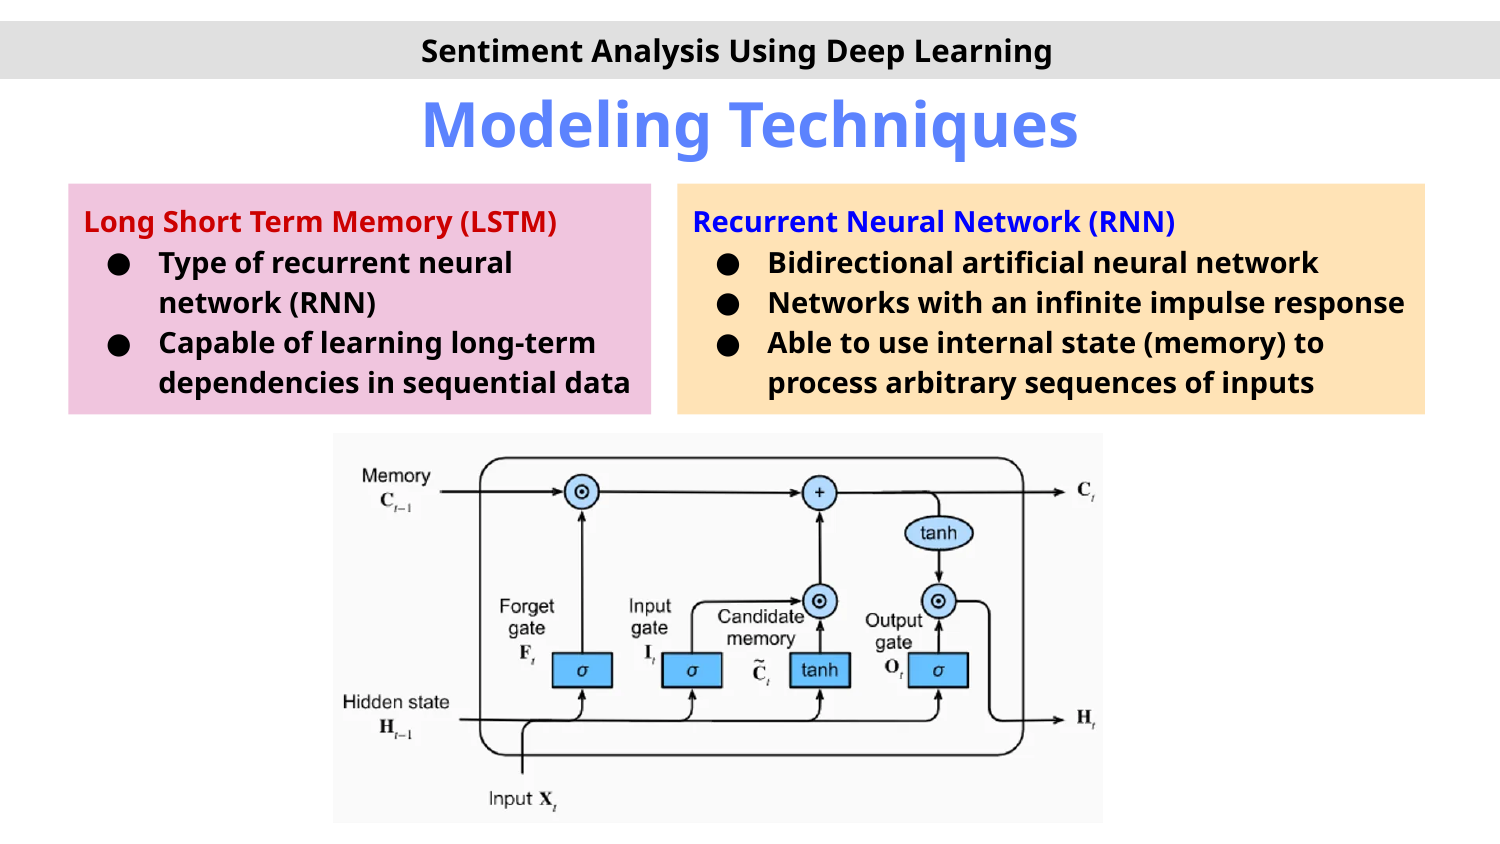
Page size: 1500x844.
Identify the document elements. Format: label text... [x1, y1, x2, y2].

text_box Recurrent Neural Network (RNN) Bidirectional artificial neural network Networks with an infinite impulse response Able to use internal state (memory) to process arbitrary sequences of inputs [677, 183, 1425, 415]
text_box Long Short Term Memory (LSTM) Type of recurrent neural network (RNN) Capable of learning long-term dependencies in sequential data [68, 183, 652, 415]
title Modeling Techniques [75, 92, 1425, 154]
text_box Sentiment Analysis Using Deep Learning [0, 21, 1500, 79]
picture [332, 432, 1103, 823]
